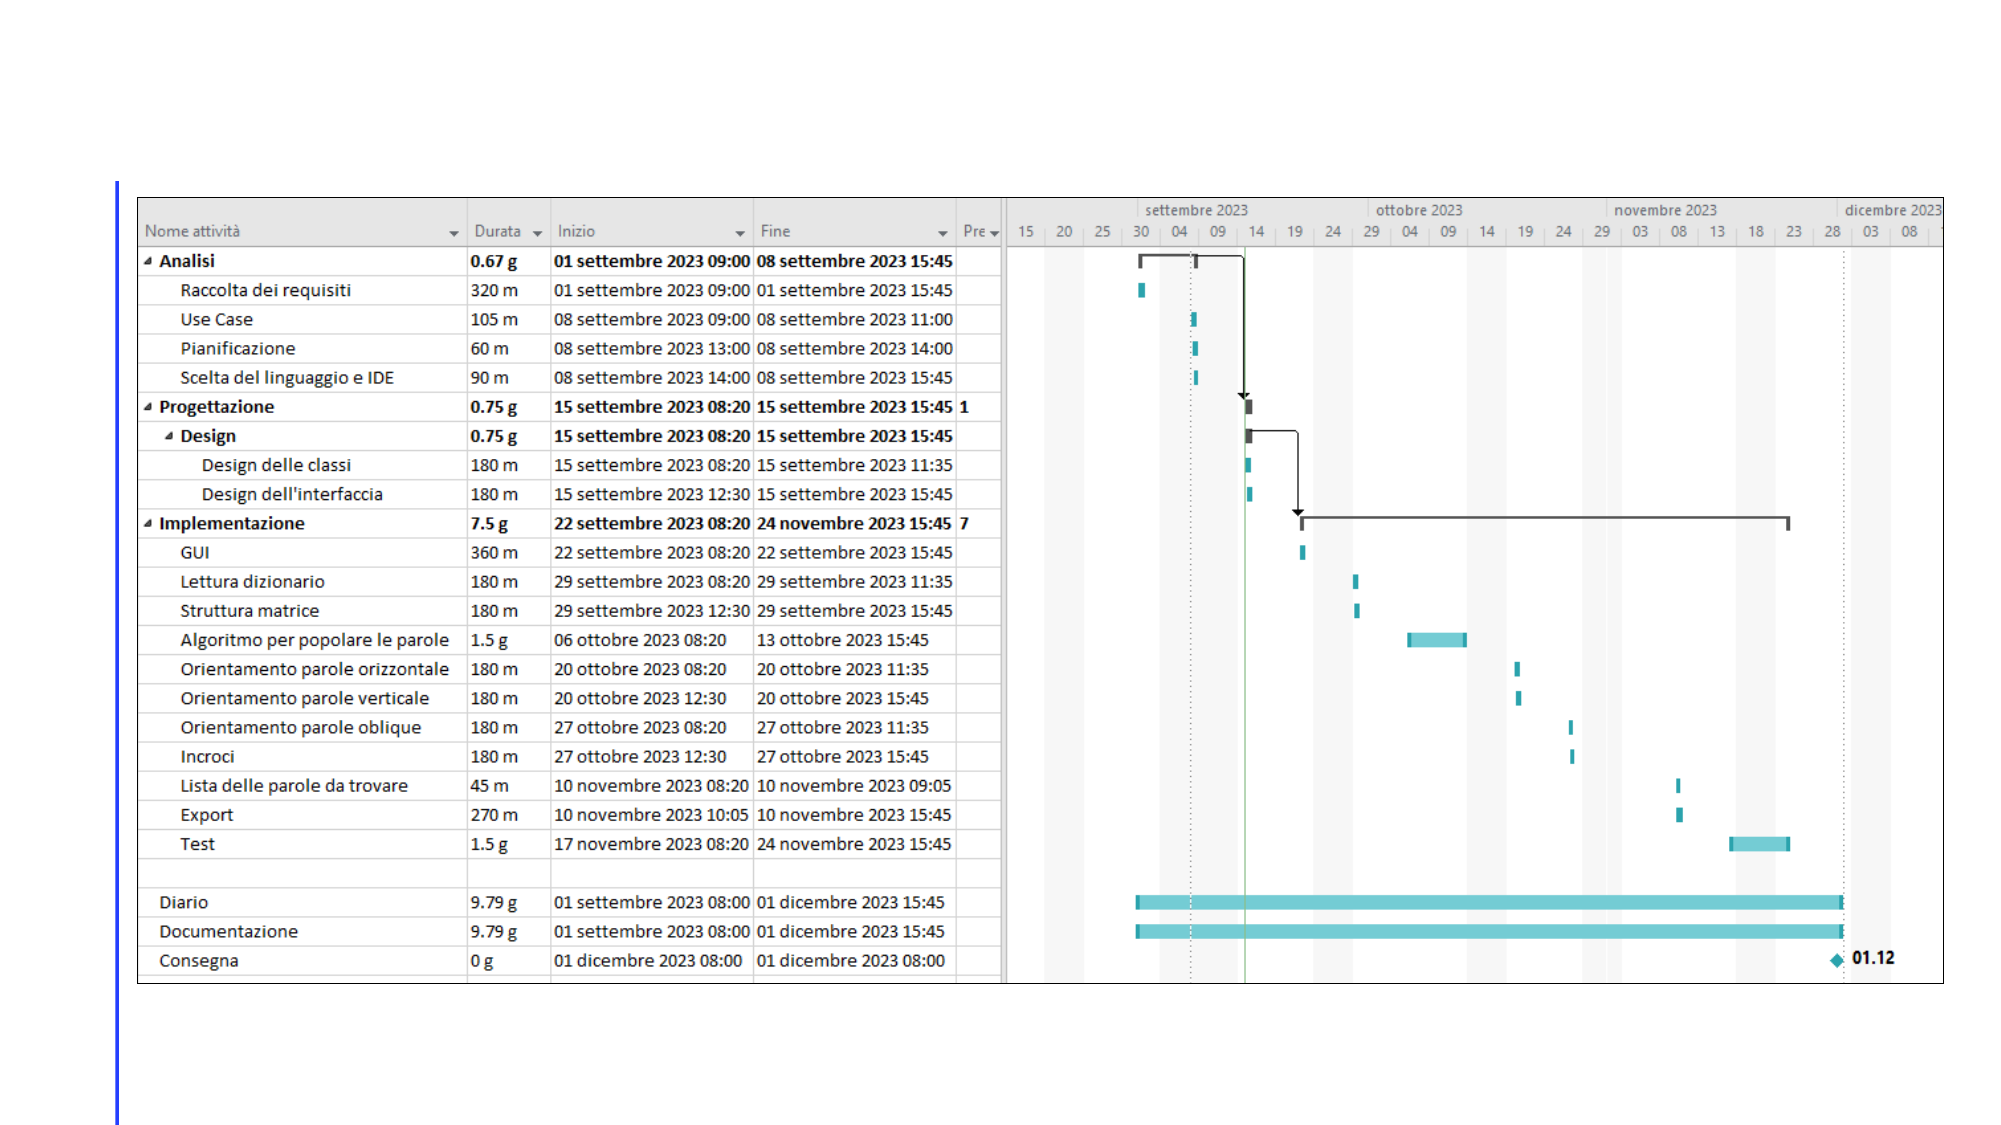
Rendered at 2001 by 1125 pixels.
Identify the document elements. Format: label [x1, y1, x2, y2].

picture [137, 197, 1944, 984]
